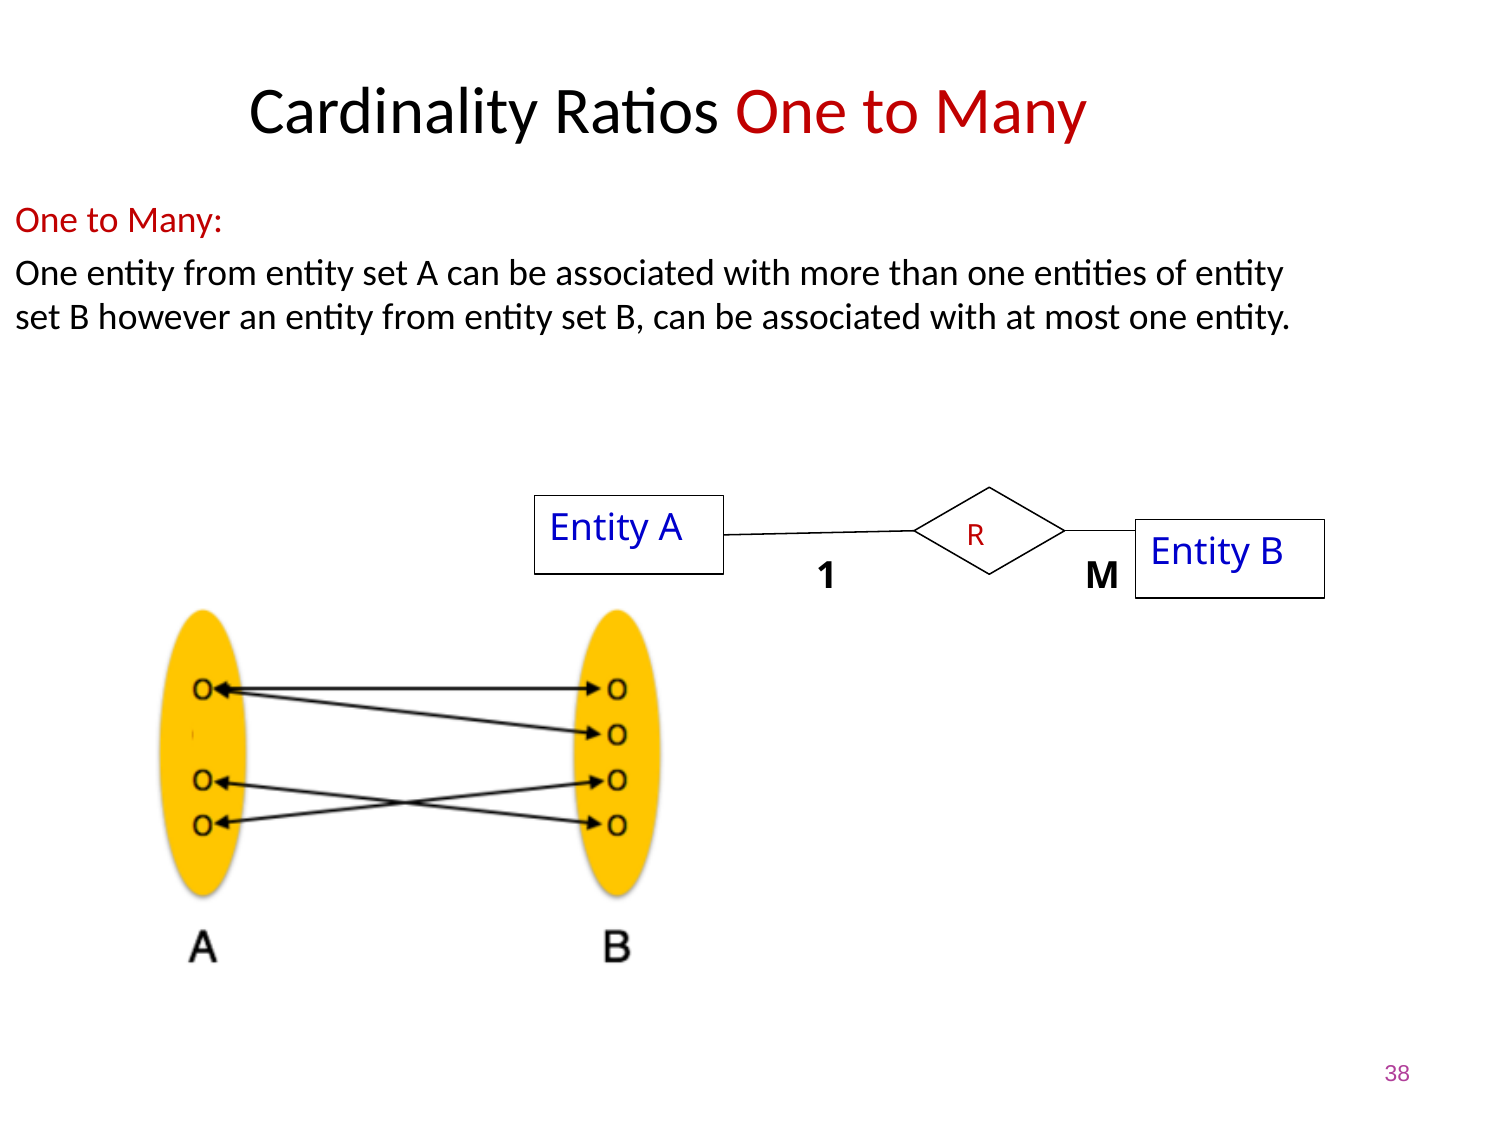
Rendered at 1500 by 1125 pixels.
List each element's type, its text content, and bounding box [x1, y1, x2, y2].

text_box 1 [801, 543, 853, 604]
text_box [723, 530, 915, 536]
text_box Entity B [1135, 519, 1325, 598]
text_box R [915, 487, 1065, 575]
slide_number 38 [1074, 1042, 1425, 1103]
title Cardinality Ratios One to Many [75, 52, 1263, 187]
list One to Many: One entity from entity set A can be associated with more than one entities of entity set B however an entity from entity set B, can be associated with at most one entity. [0, 187, 1330, 1060]
text_box M [1069, 543, 1135, 604]
picture [116, 597, 697, 980]
text_box Entity A [534, 495, 724, 575]
